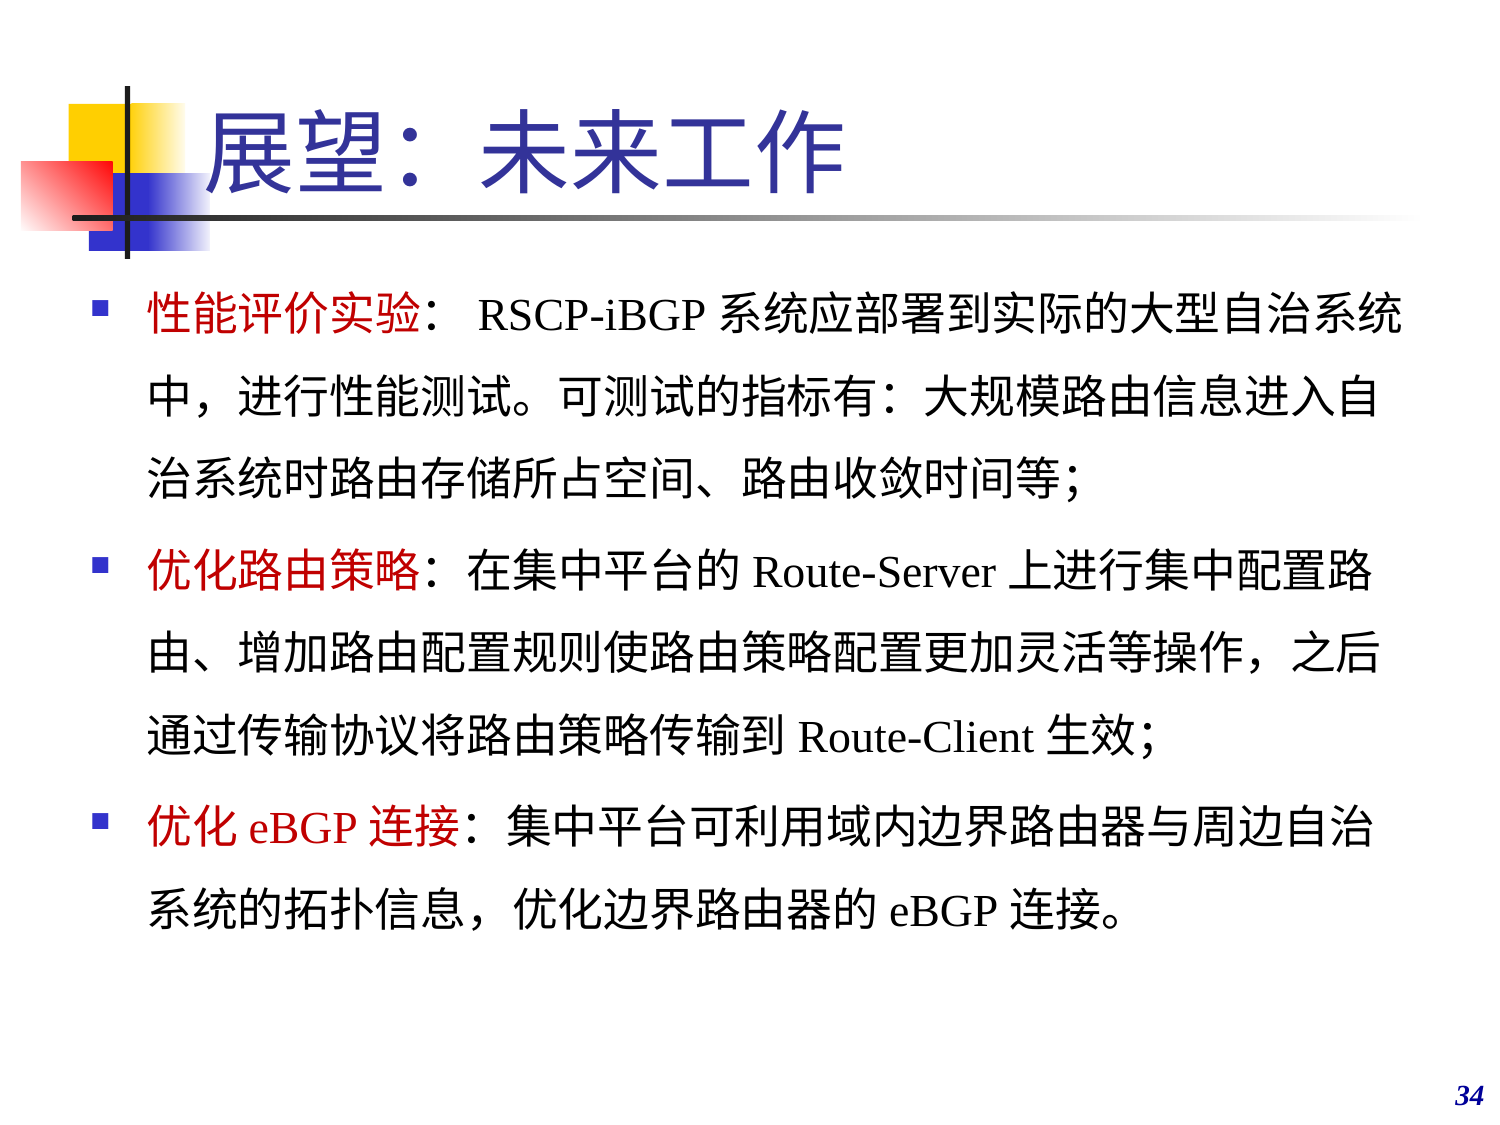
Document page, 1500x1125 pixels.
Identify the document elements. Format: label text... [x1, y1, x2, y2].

slide_number 34 [1187, 1043, 1500, 1119]
title 展望：未来工作 [188, 24, 1468, 213]
list 性能评价实验：RSCP-iBGP系统应部署到实际的大型自治系统中，进行性能测试。可测试的指标有：大规模路由信息进入自治系统时路由存储所占空间、路由收敛时间等； 优化路由策略：在集中平台的Route-Server上进行集中配置路由、增加路由配置规则使路由策略配置更加灵活等操作，之后通过传输协议将路由策略传输到Route-Client生效； 优化eBGP连接：集中平台可利用域内边界路由器与周边自治系统的拓扑信息，优化边界路由器的eBGP连接。 [75, 249, 1425, 1119]
